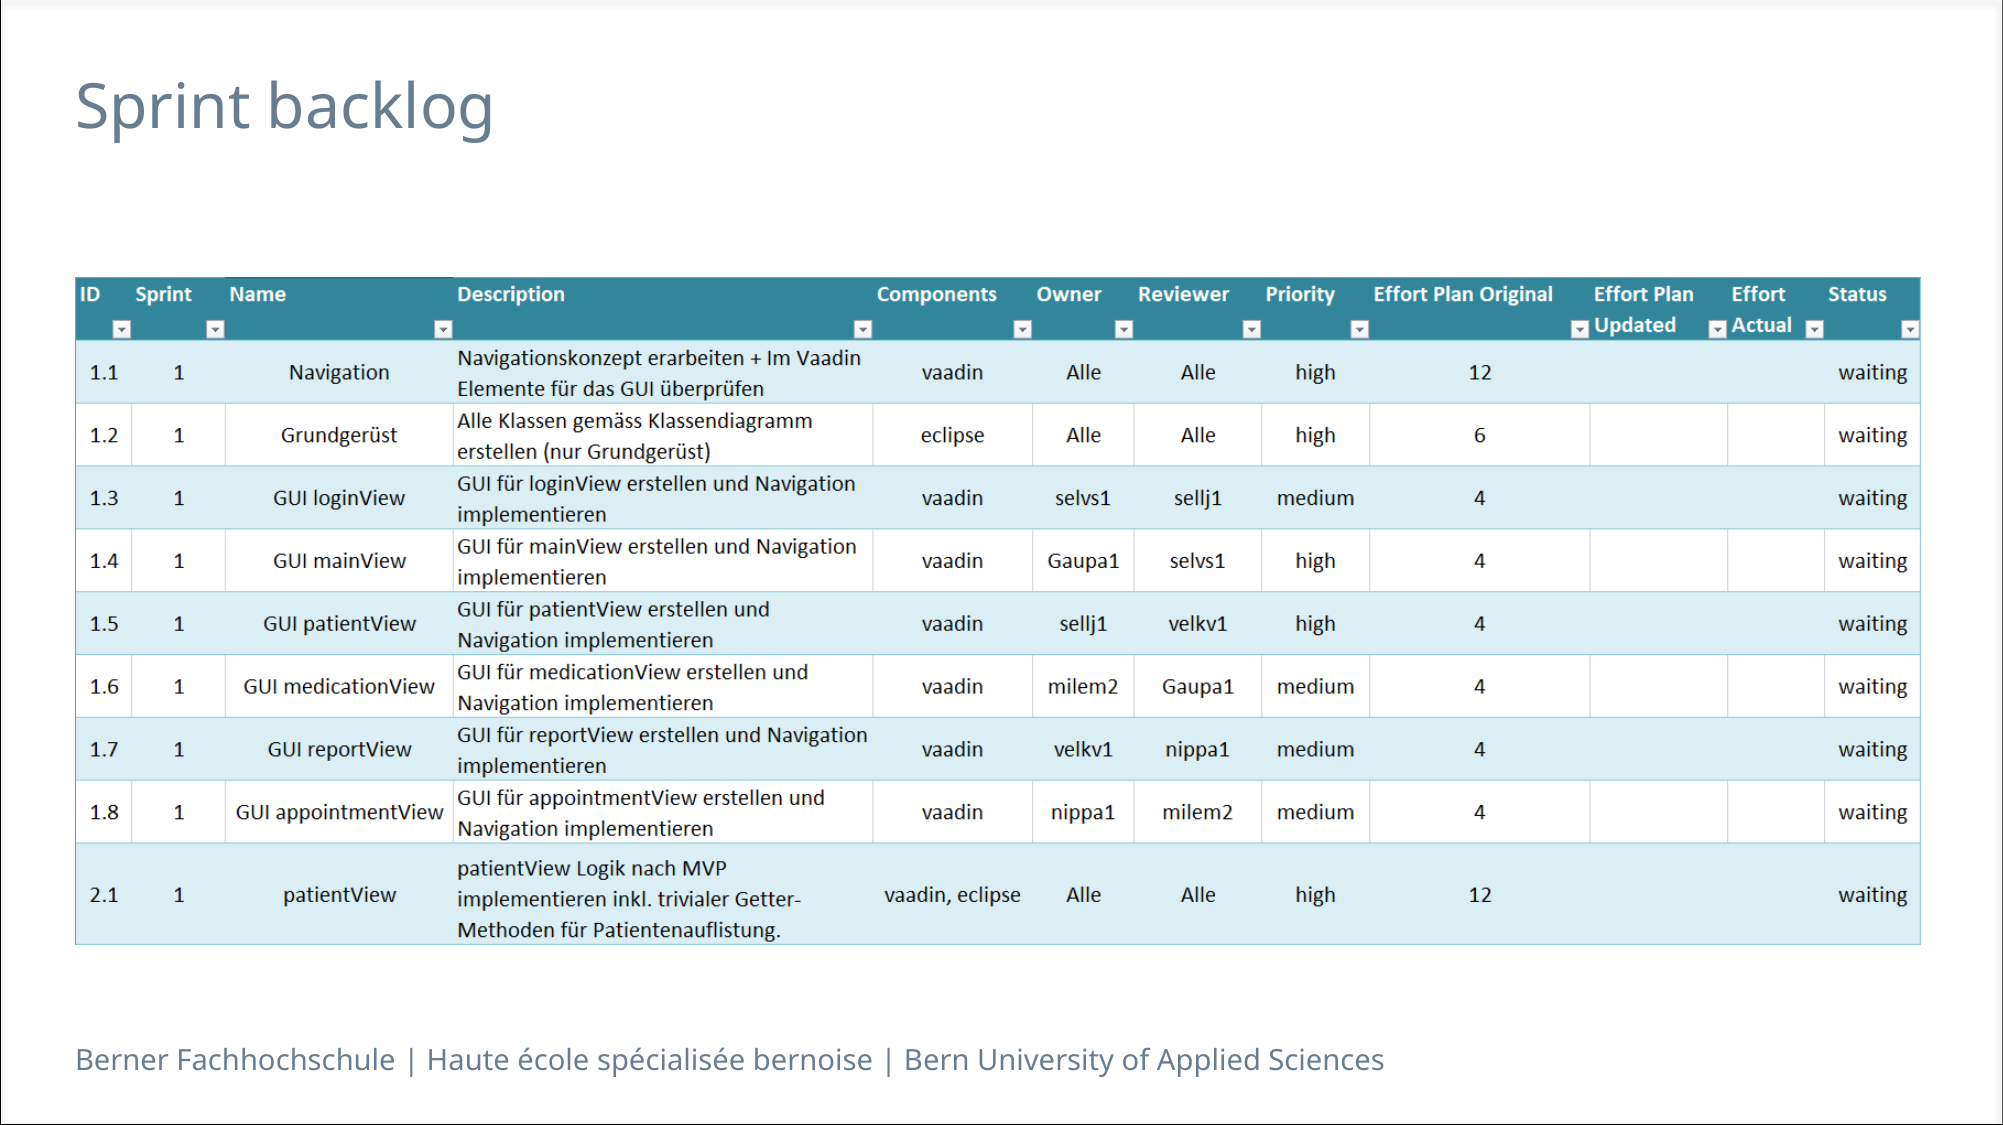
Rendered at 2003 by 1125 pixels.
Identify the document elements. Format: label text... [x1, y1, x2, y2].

title Sprint backlog [75, 59, 1921, 148]
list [74, 277, 1921, 945]
